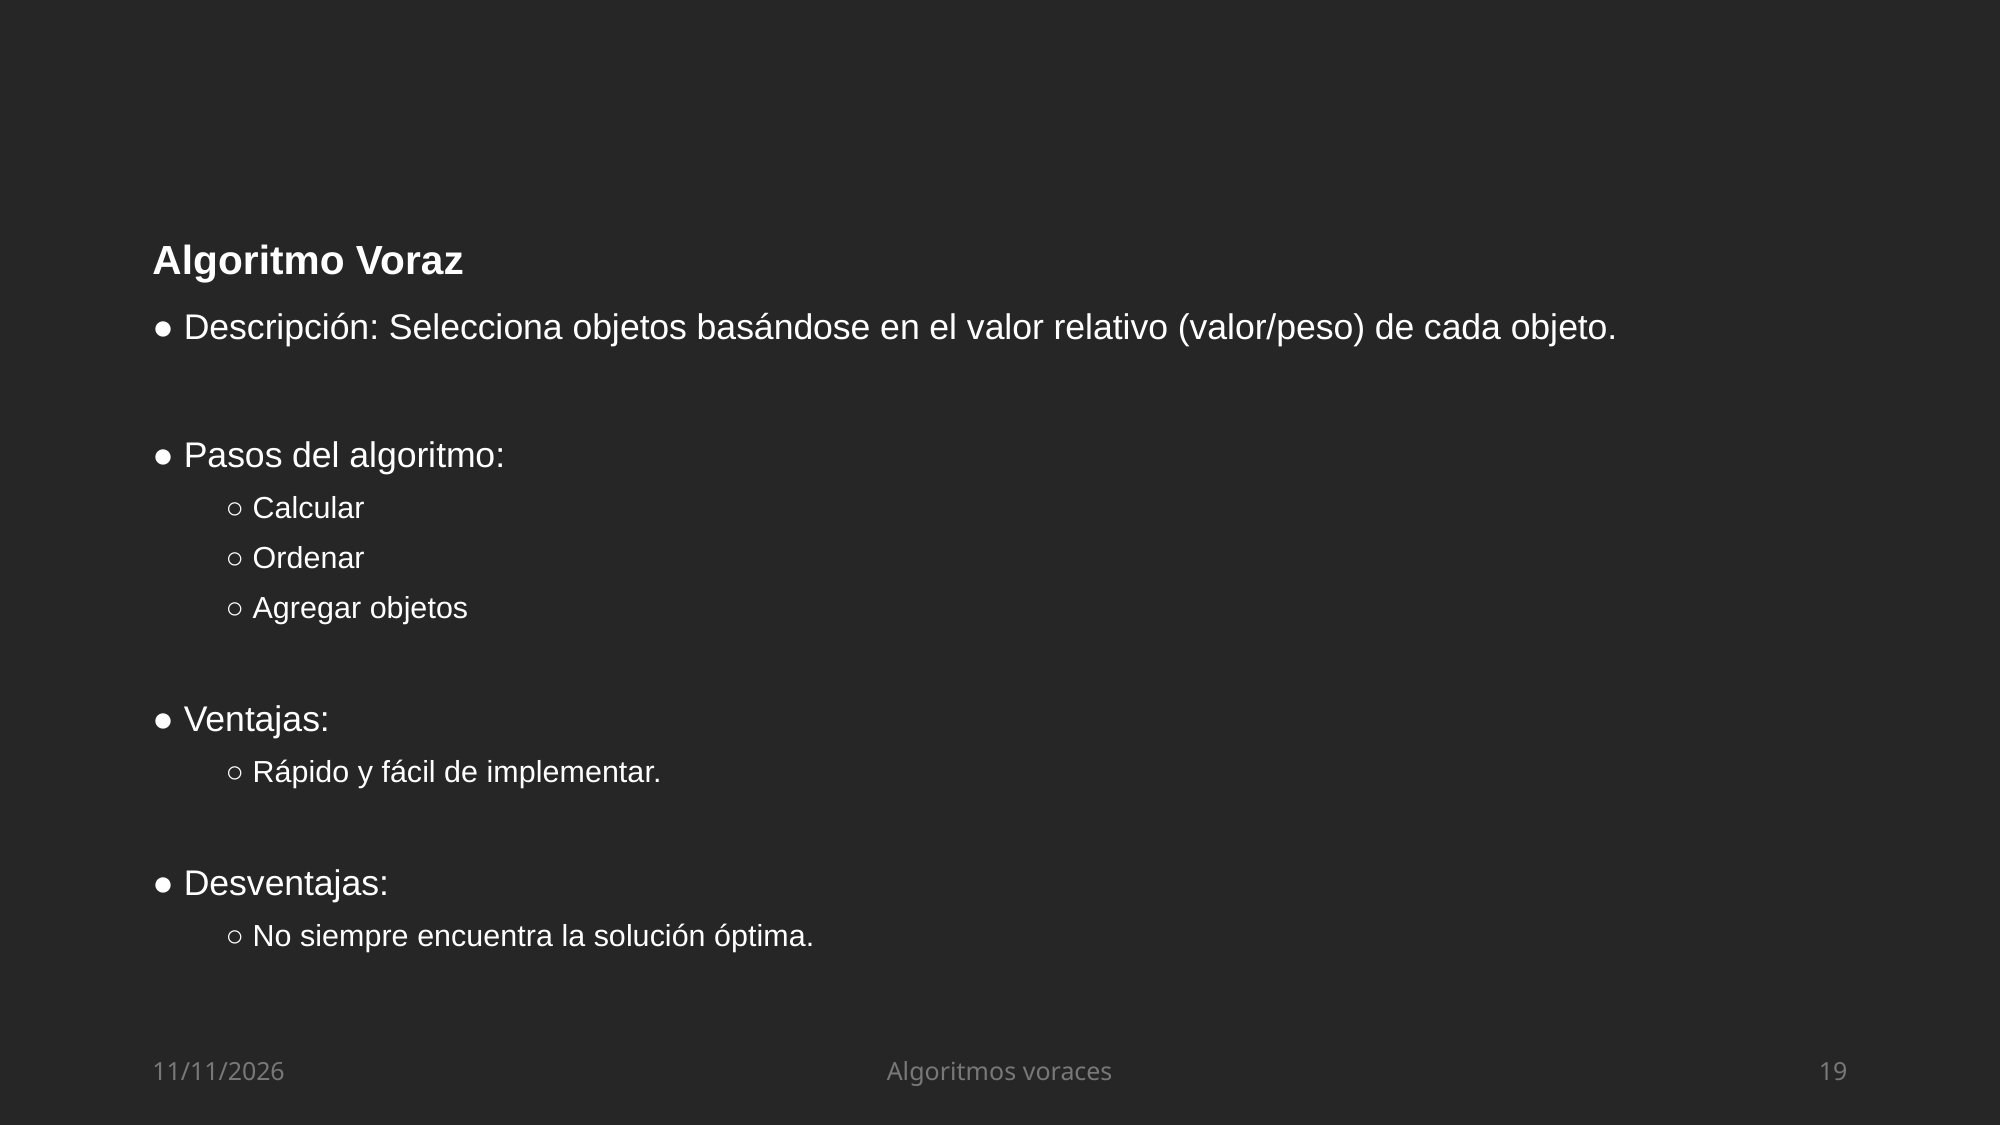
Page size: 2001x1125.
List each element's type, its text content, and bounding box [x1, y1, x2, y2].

slide_number 19 [1412, 1042, 1863, 1103]
footer Algoritmos voraces [662, 1042, 1338, 1103]
list Algoritmo Voraz ● Descripción: Selecciona objetos basándose en el valor relativo (valor/peso) de cada objeto. ● Pasos del algoritmo: ○ Calcular ○ Ordenar ○ Agregar objetos ● Ventajas: ○ Rápido y fácil de implementar. ● Desventajas: ○ No siempre encuentra la solución óptima. [137, 161, 1863, 964]
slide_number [137, 1042, 588, 1103]
